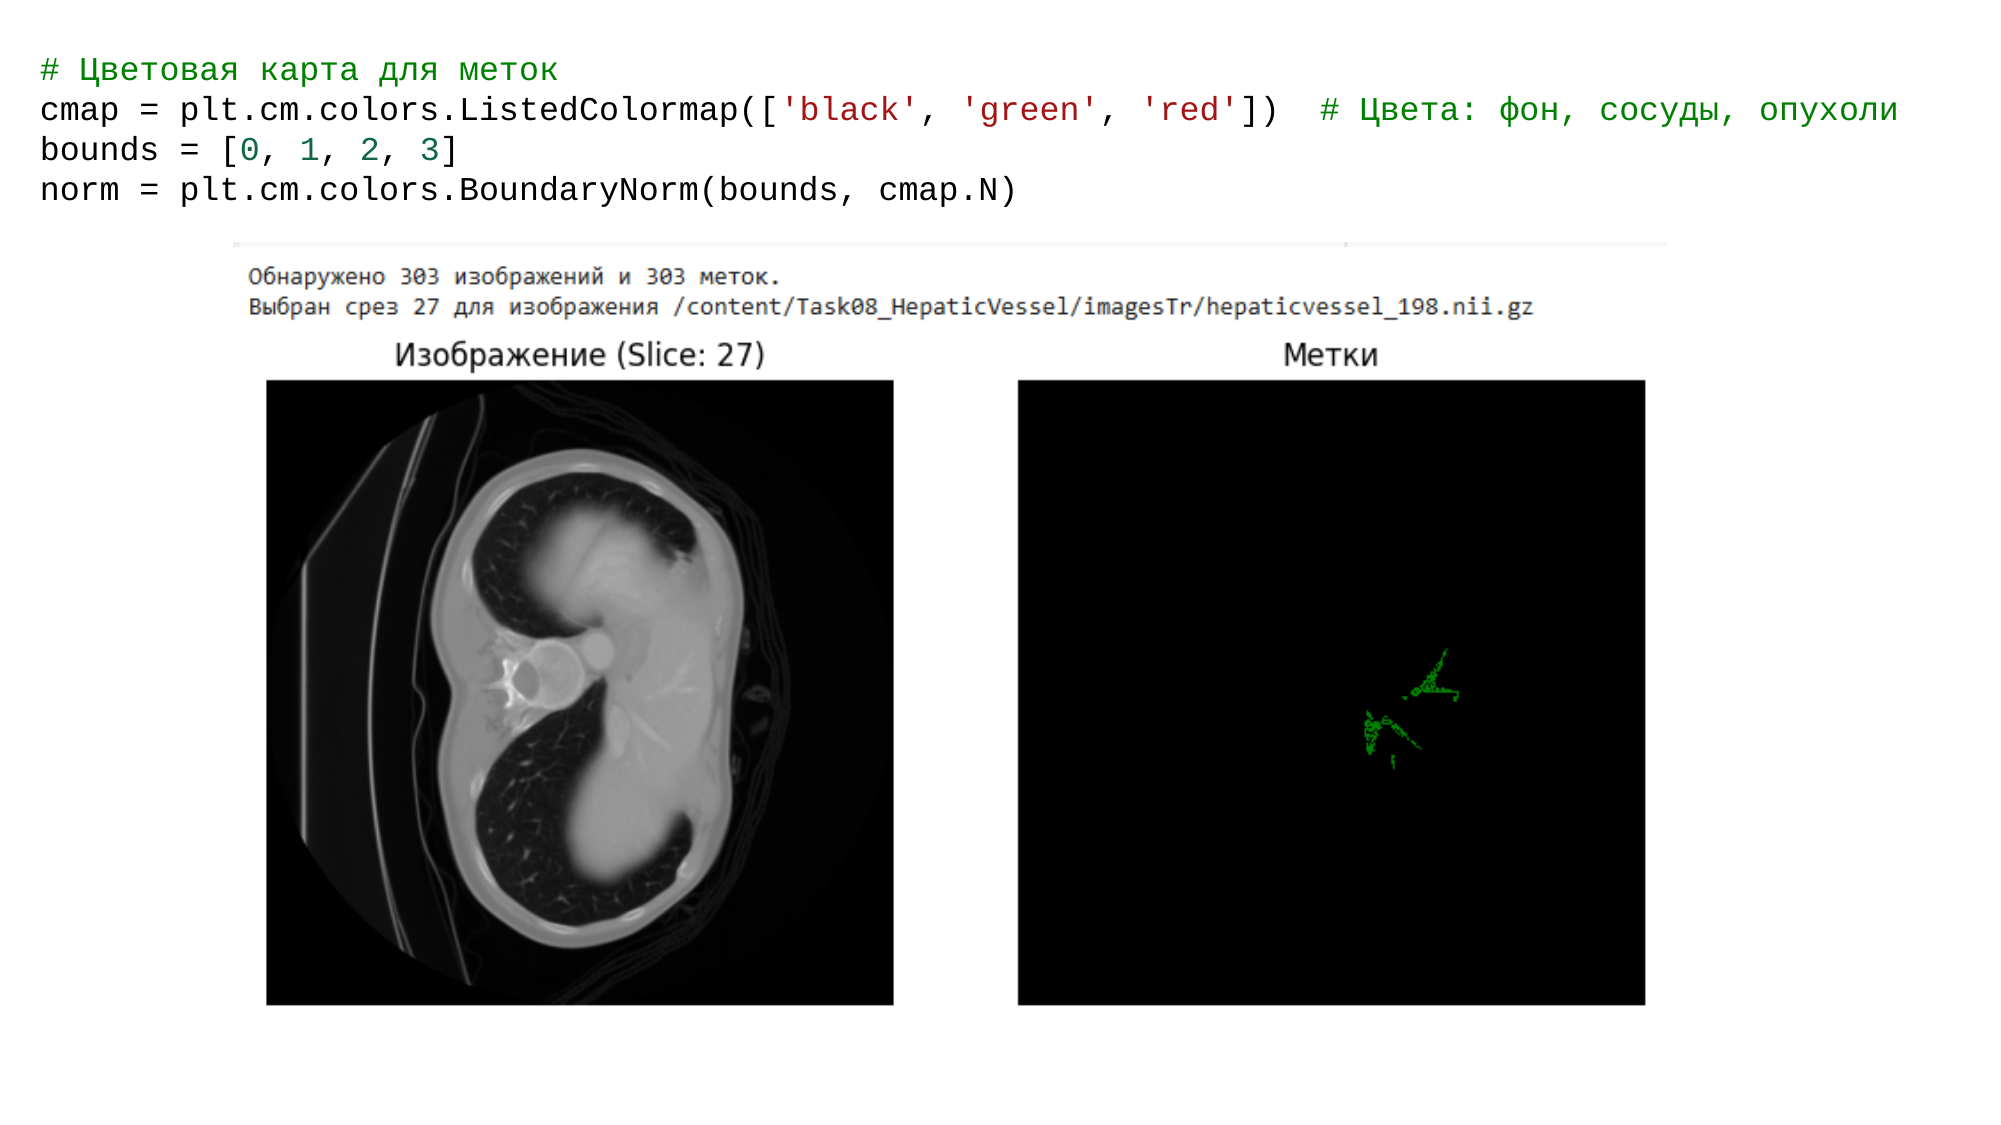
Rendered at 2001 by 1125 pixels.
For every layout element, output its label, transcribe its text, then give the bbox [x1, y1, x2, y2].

picture [233, 242, 1667, 1011]
text_box # Цветовая карта для меток cmap = plt.cm.colors.ListedColormap(['black', 'green', 'red']) # Цвета: фон, сосуды, опухоли bounds = [0, 1, 2, 3] norm = plt.cm.colors.BoundaryNorm(bounds, cmap.N) [24, 0, 2000, 215]
